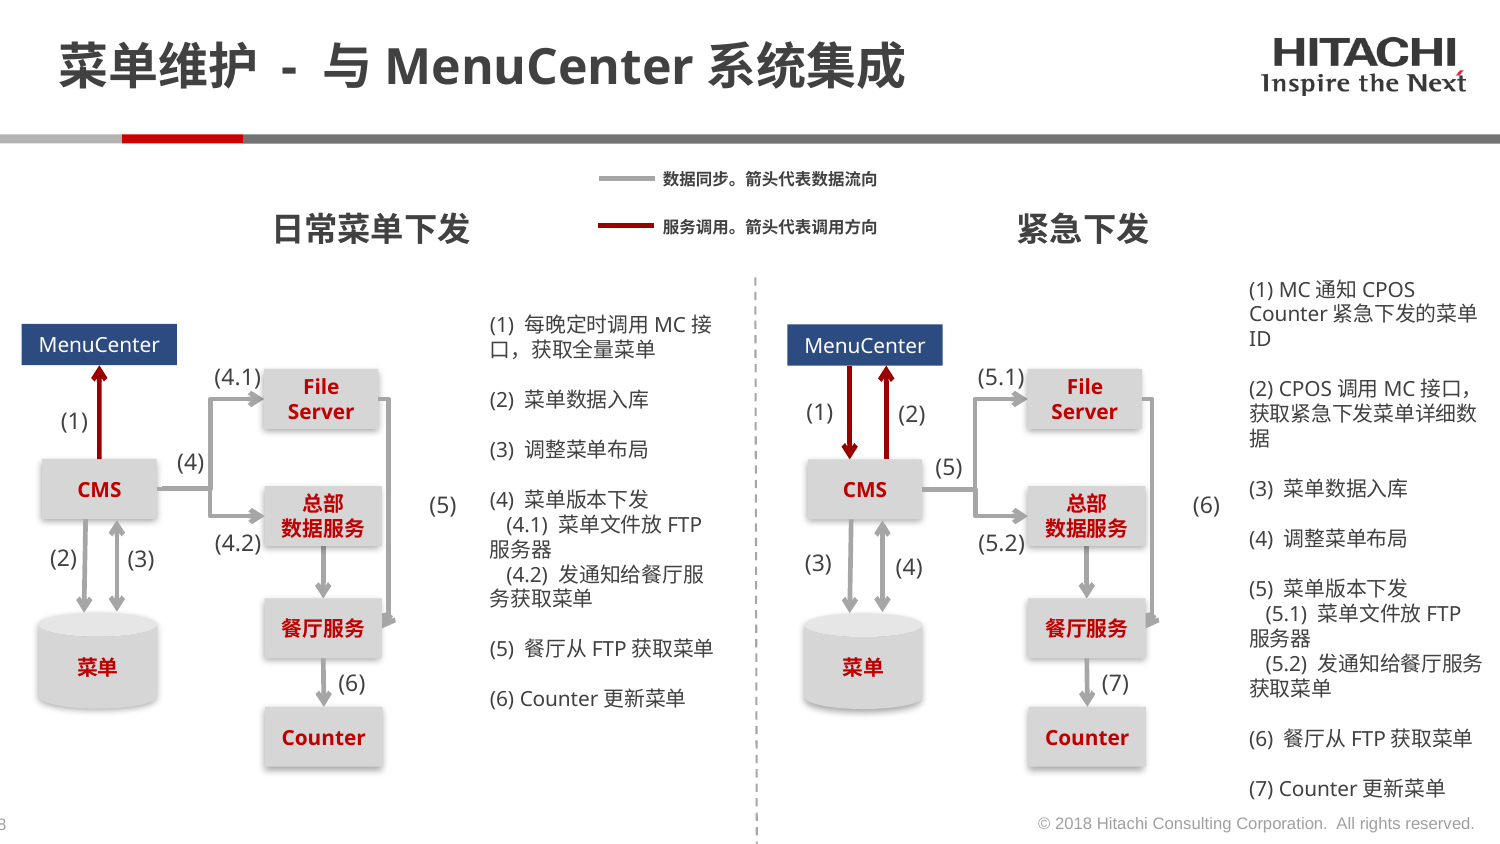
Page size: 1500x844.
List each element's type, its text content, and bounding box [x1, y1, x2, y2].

text_box 日常菜单下发 [231, 201, 511, 256]
text_box MenuCenter [20, 322, 179, 367]
text_box 数据同步。箭头代表数据流向 [648, 161, 898, 196]
text_box (6) [326, 660, 385, 703]
text_box (2) [31, 535, 78, 578]
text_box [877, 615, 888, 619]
text_box (6) [1174, 483, 1239, 526]
text_box (4.2) [197, 521, 279, 564]
text_box 餐厅服务 [264, 598, 383, 659]
text_box 菜单 [803, 613, 924, 710]
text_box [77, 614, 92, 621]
text_box 资和信POS [843, 614, 858, 622]
text_box (5.2) [961, 521, 1042, 564]
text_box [161, 488, 265, 517]
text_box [921, 398, 1028, 488]
text_box MenuCenter [785, 322, 945, 368]
text_box CMS [41, 458, 157, 520]
text_box 总部 数据服务 [268, 485, 373, 547]
text_box (4.1) [197, 354, 278, 398]
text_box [156, 398, 265, 490]
text_box (3) [786, 541, 844, 584]
text_box 服务调用。箭头代表调用方向 [648, 210, 898, 245]
text_box 餐厅服务 [1027, 598, 1146, 659]
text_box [1141, 398, 1146, 629]
text_box (1) MC通知CPOS Counter紧急下发的菜单ID (2) CPOS调用MC接口，获取紧急下发菜单详细数据 (3) 菜单数据入库 (4) 调整菜单布局 (5) 菜单版本下发 (5.1) 菜单文件放FTP服务器 (5.2) 发通知给餐厅服务获取菜单 (6) 餐厅从FTP获取菜单 (7) Counter更新菜单 [1234, 268, 1500, 809]
text_box 紧急下发 [943, 201, 1223, 256]
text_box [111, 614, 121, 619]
text_box (2) [890, 391, 945, 434]
text_box (1) 每晚定时调用MC接口，获取全量菜单 (2) 菜单数据入库 (3) 调整菜单布局 (4) 菜单版本下发 (4.1) 菜单文件放FTP服务器 (4.2) 发通知给餐厅服务获取菜单 (5) 餐厅从FTP获取菜单 (6) Counter更新菜单 [475, 303, 738, 719]
text_box File Server [1029, 368, 1143, 430]
text_box (3) [108, 536, 112, 580]
text_box File Server [265, 368, 379, 430]
text_box Counter [1028, 706, 1147, 767]
text_box (1) [42, 399, 95, 442]
text_box (5.1) [960, 354, 1042, 398]
text_box 菜单 [38, 612, 158, 710]
title 菜单维护 - 与MenuCenter系统集成 [43, 8, 1200, 129]
text_box (1) [787, 390, 845, 433]
text_box (5) [410, 483, 476, 526]
text_box CMS [807, 459, 917, 520]
text_box 总部 数据服务 [1032, 485, 1136, 547]
text_box (7) [1089, 660, 1148, 703]
text_box (3) [121, 536, 174, 580]
text_box (2) [92, 535, 96, 578]
text_box (4) [887, 544, 942, 588]
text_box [378, 398, 383, 629]
text_box Counter [264, 706, 383, 767]
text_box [921, 489, 1029, 517]
picture [1261, 37, 1466, 96]
